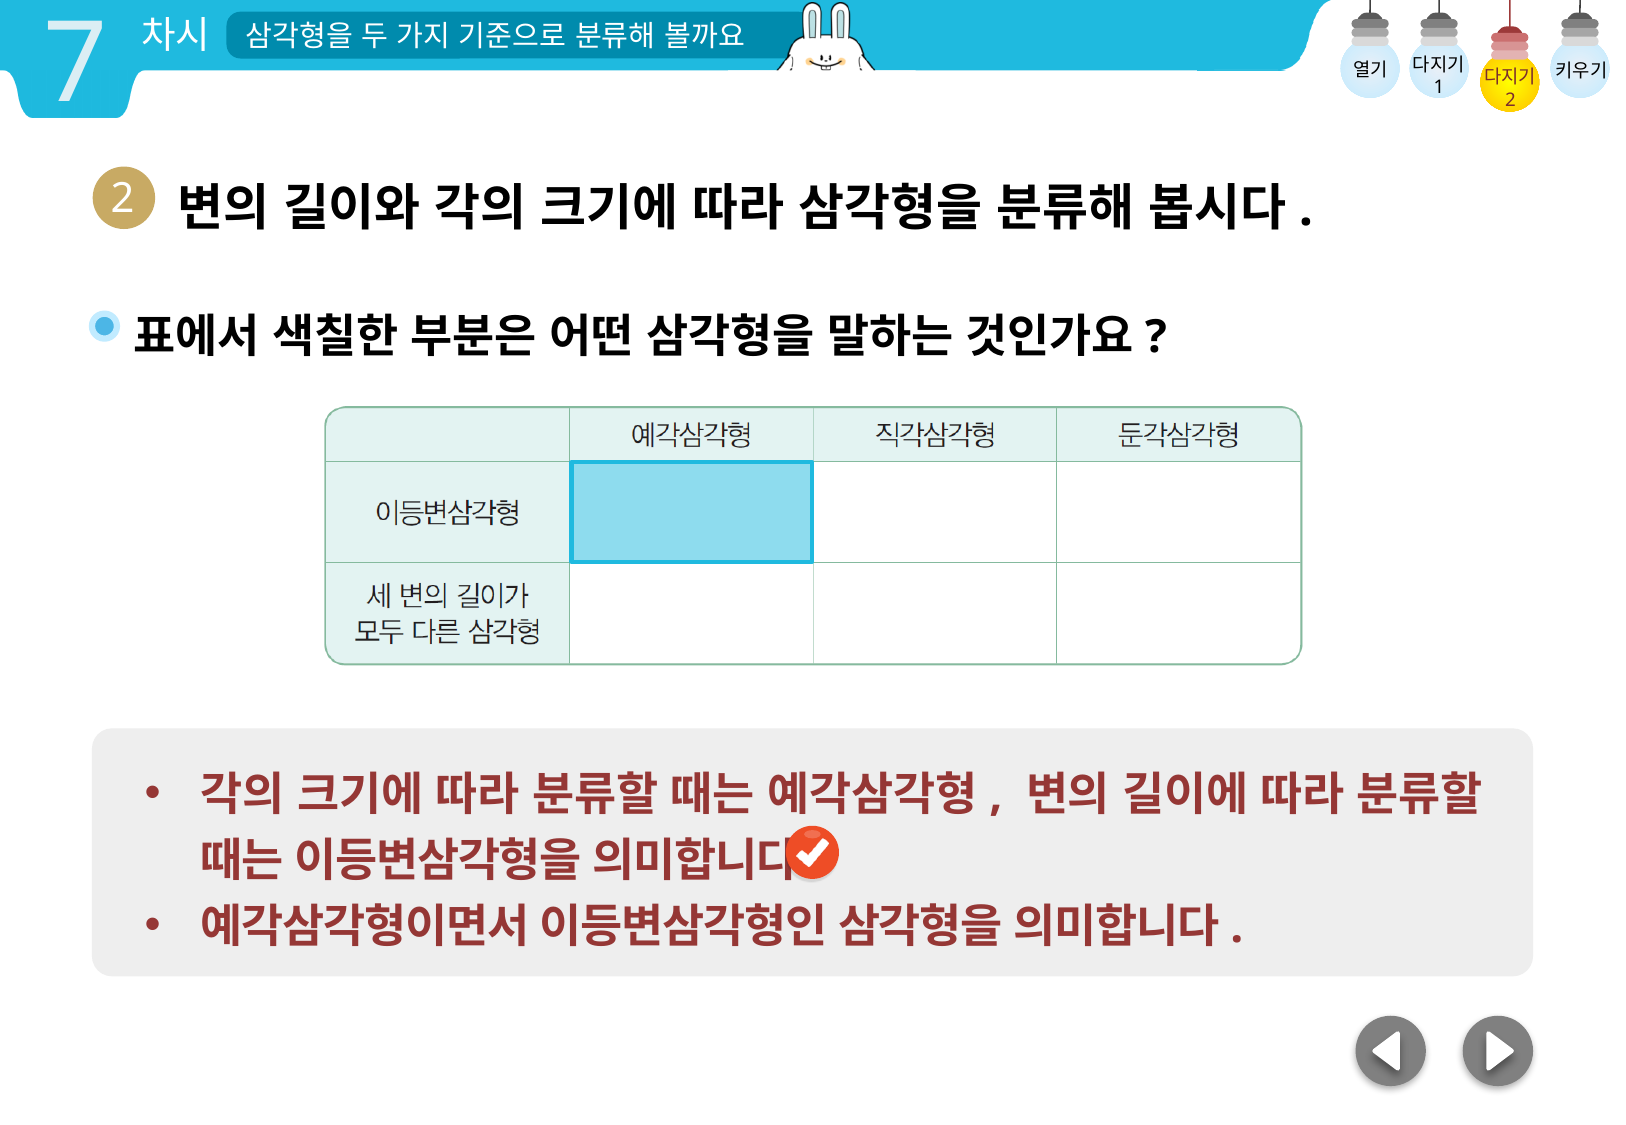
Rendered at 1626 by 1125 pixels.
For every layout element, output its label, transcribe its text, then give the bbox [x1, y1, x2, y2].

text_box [92, 156, 1581, 235]
picture [307, 398, 1318, 676]
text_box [1196, 0, 1624, 119]
picture [3, 70, 145, 118]
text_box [785, 825, 840, 880]
text_box [89, 726, 1536, 979]
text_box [91, 287, 1526, 365]
text_box 각의 크기에 따라 분류할 때는 예각삼각형, 변의 길이에 따라 분류할 때는 이등변삼각형을 의미합니다. 예각삼각형이면서 이등변삼각형인 삼각형을 의미합니다. [129, 746, 1497, 959]
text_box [1355, 1015, 1534, 1087]
picture [775, 2, 876, 70]
